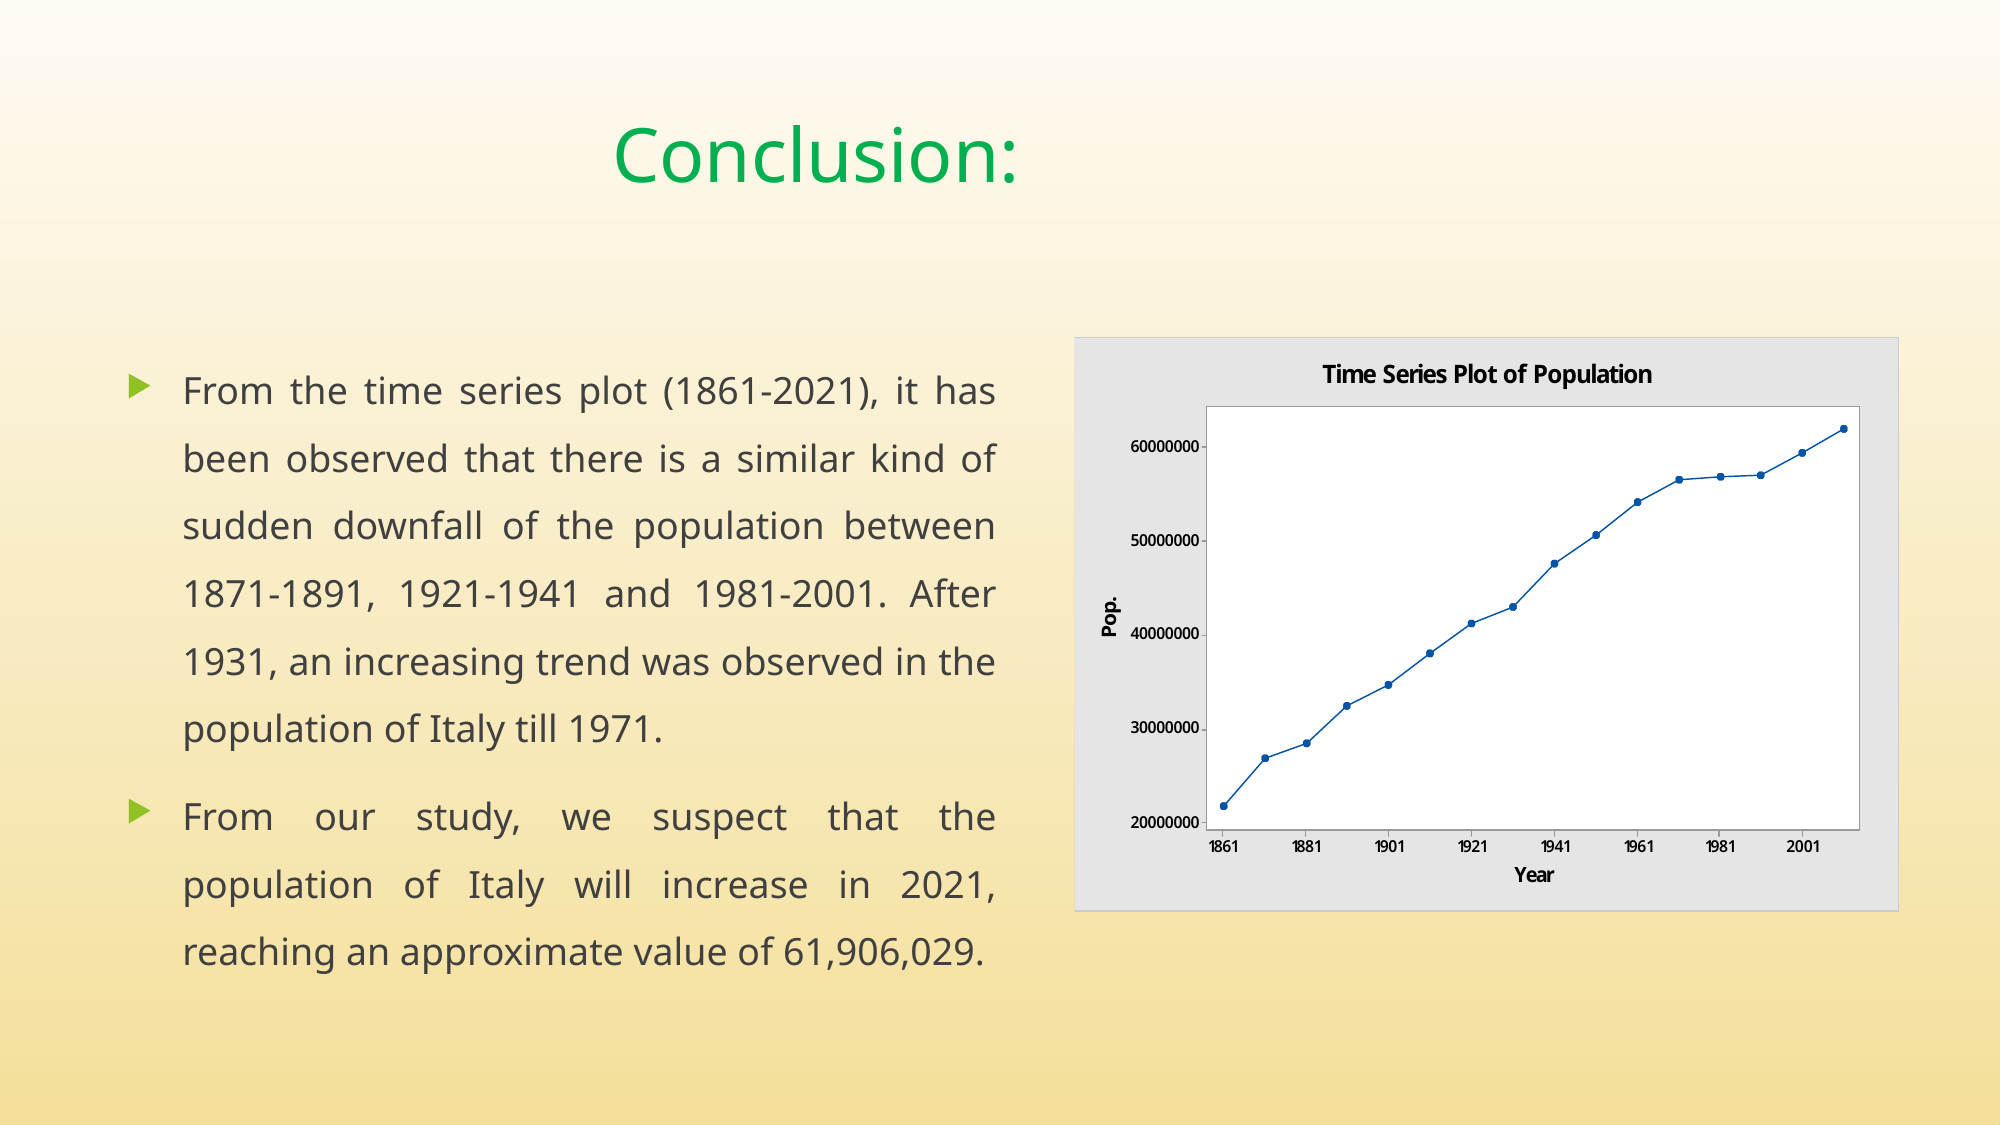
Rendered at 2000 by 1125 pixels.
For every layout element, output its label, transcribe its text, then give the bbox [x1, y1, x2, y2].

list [1074, 336, 1901, 913]
title Conclusion: [111, 99, 1521, 317]
list From the time series plot (1861-2021), it has been observed that there is a similar kind of sudden downfall of the population between 1871-1891, 1921-1941 and 1981-2001. After 1931, an increasing trend was observed in the population of Italy till 1971. From our study, we suspect that the population of Italy will increase in 2021, reaching an approximate value of 61,906,029. [111, 337, 1013, 1025]
